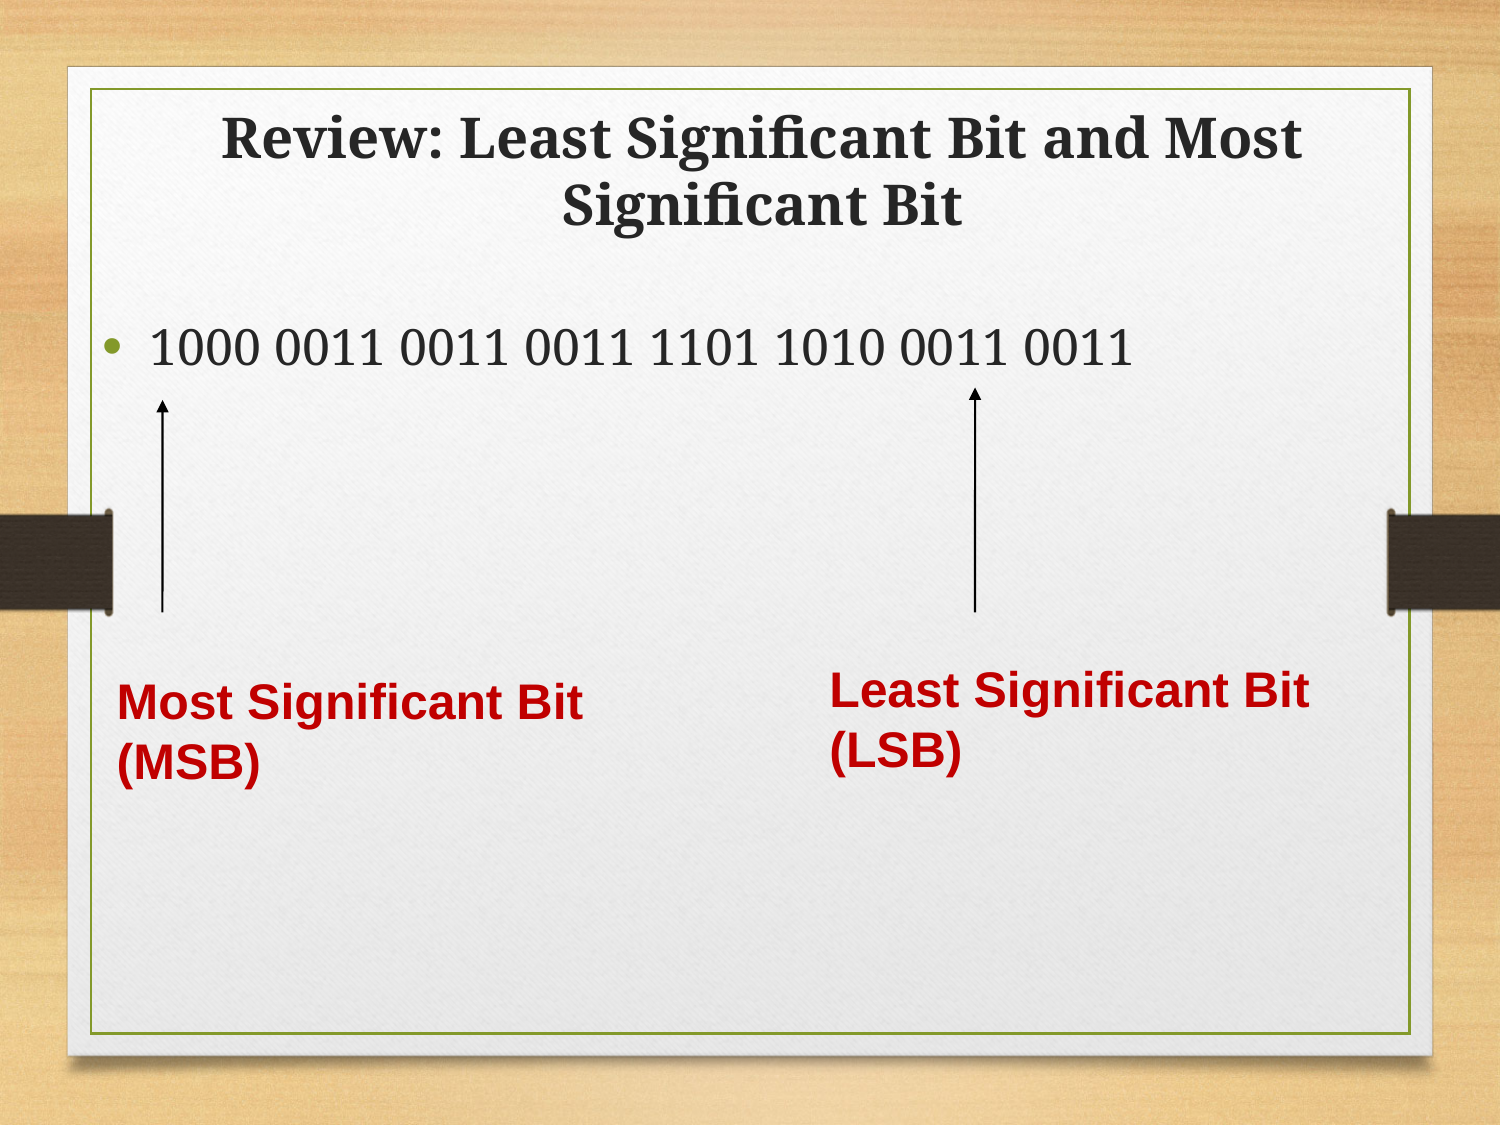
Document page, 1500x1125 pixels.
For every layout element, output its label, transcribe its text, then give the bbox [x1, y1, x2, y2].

text_box Least Significant Bit (LSB) [814, 649, 1326, 785]
picture [0, 0, 1500, 1125]
title Review: Least Significant Bit and Most Significant Bit [99, 62, 1425, 224]
text_box [156, 399, 169, 613]
list 1000 0011 0011 0011 1101 1010 0011 0011 [87, 224, 1463, 400]
text_box Most Significant Bit (MSB) [101, 662, 599, 798]
text_box [968, 387, 982, 613]
